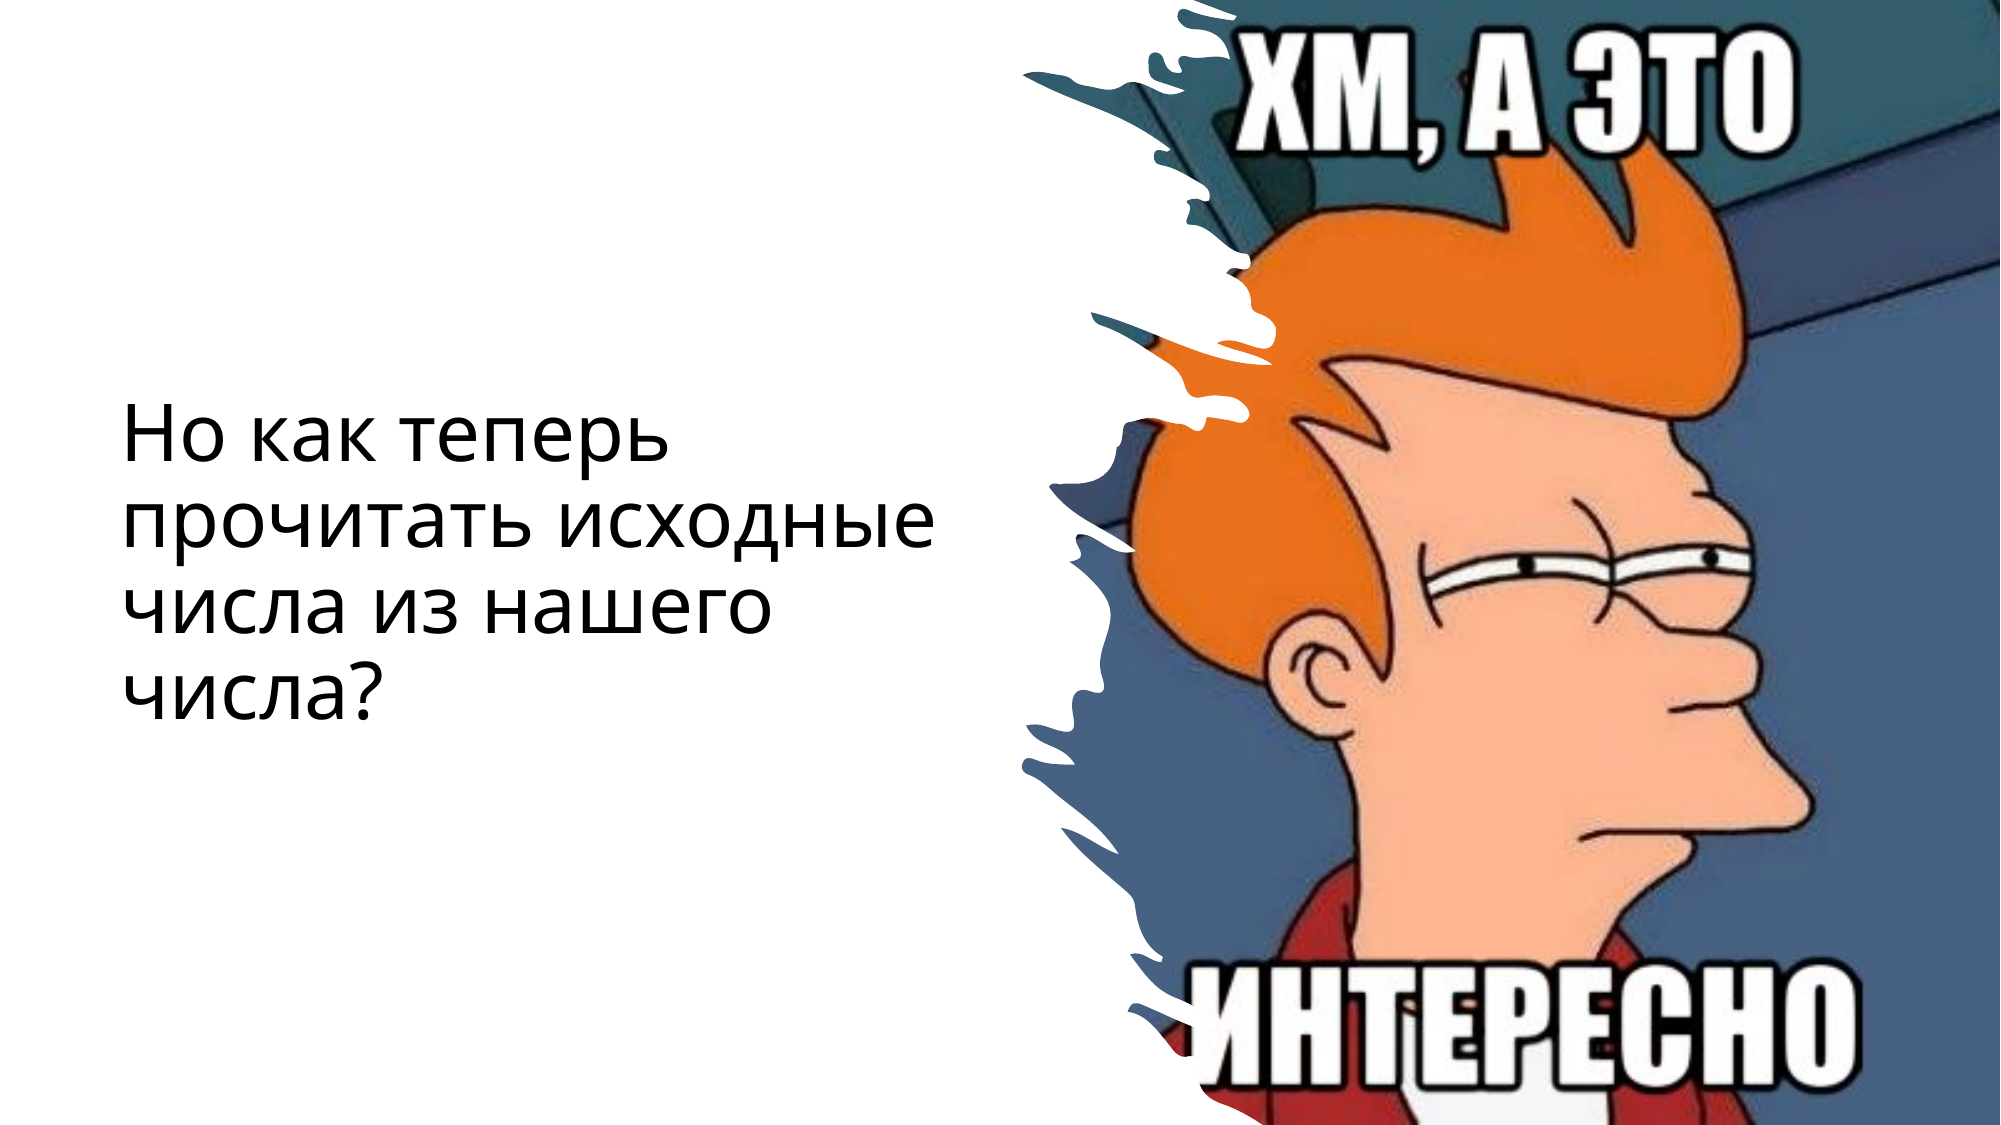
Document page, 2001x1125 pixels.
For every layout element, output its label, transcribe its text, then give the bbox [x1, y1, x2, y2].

picture [1021, 0, 2000, 1125]
title Но как теперь прочитать исходные числа из нашего числа? [105, 380, 979, 745]
